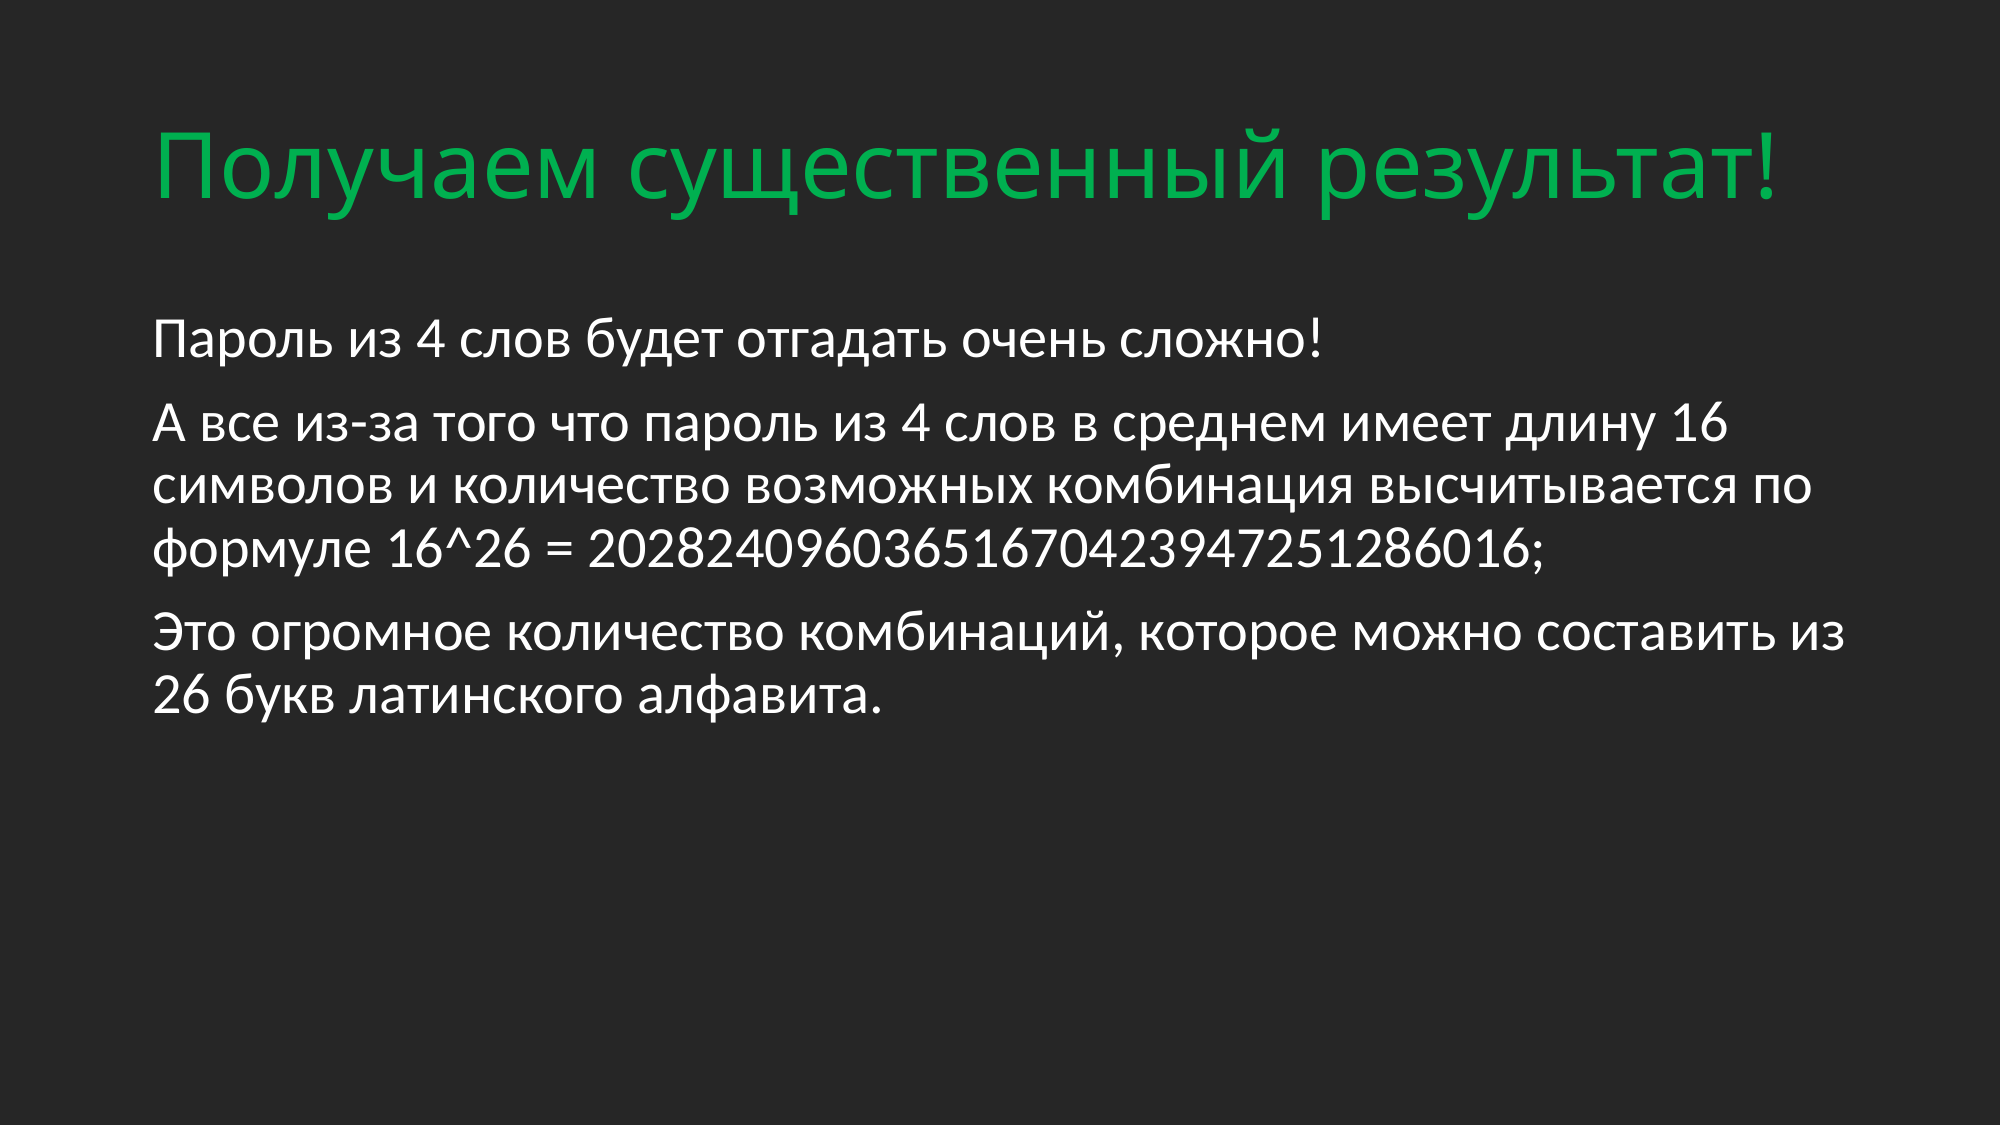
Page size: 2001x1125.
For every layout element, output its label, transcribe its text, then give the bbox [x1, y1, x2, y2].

list Пароль из 4 слов будет отгадать очень сложно! А все из-за того что пароль из 4 слов в среднем имеет длину 16 символов и количество возможных комбинация высчитывается по формуле 16^26 = 20282409603651670423947251286016; Это огромное количество комбинаций, которое можно составить из 26 букв латинского алфавита. [137, 299, 1863, 1014]
title Получаем существенный результат! [137, 59, 1863, 278]
